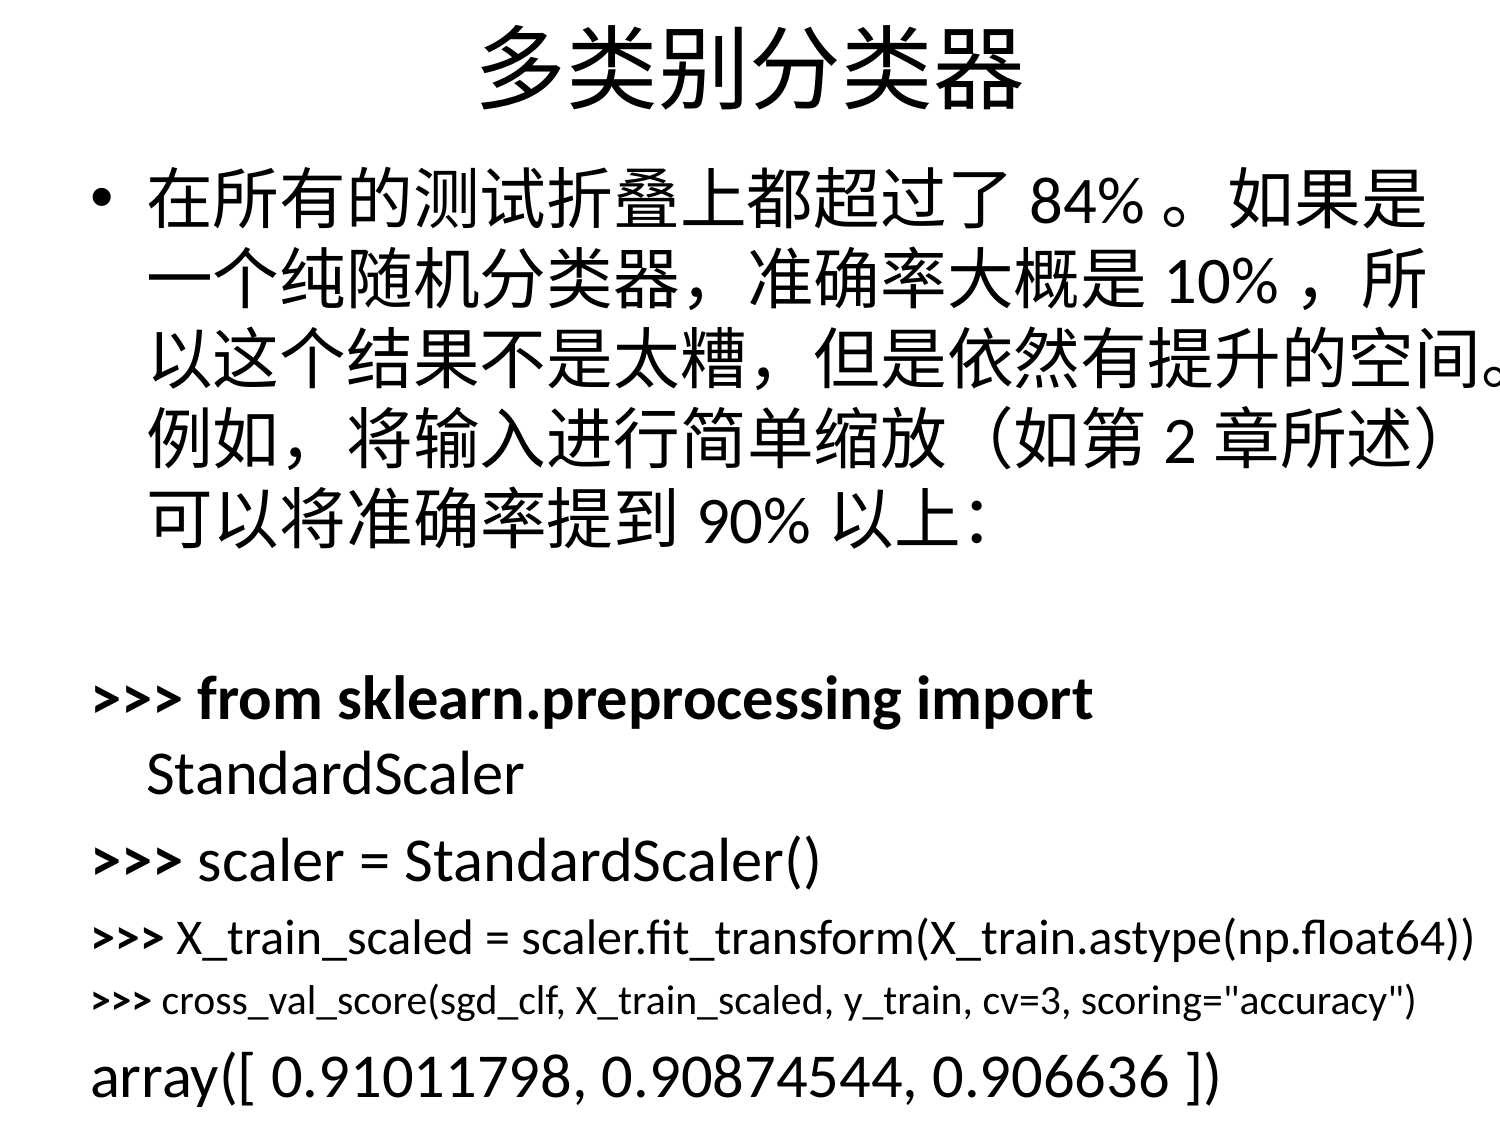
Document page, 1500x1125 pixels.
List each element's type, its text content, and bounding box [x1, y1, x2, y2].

title 多类别分类器 [75, 0, 1425, 148]
list 在所有的测试折叠上都超过了84%。如果是一个纯随机分类器，准确率大概是10%，所以这个结果不是太糟，但是依然有提升的空间。例如，将输入进行简单缩放（如第2章所述）可以将准确率提到90%以上： >>> from sklearn.preprocessing import StandardScaler >>> scaler = StandardScaler() >>> X_train_scaled = scaler.fit_transform(X_train.astype(np.float64)) >>> cross_val_score(sgd_clf, X_train_scaled, y_train, cv=3, scoring="accuracy") array([ 0.91011798, 0.90874544, 0.906636 ]) [75, 148, 1500, 1125]
